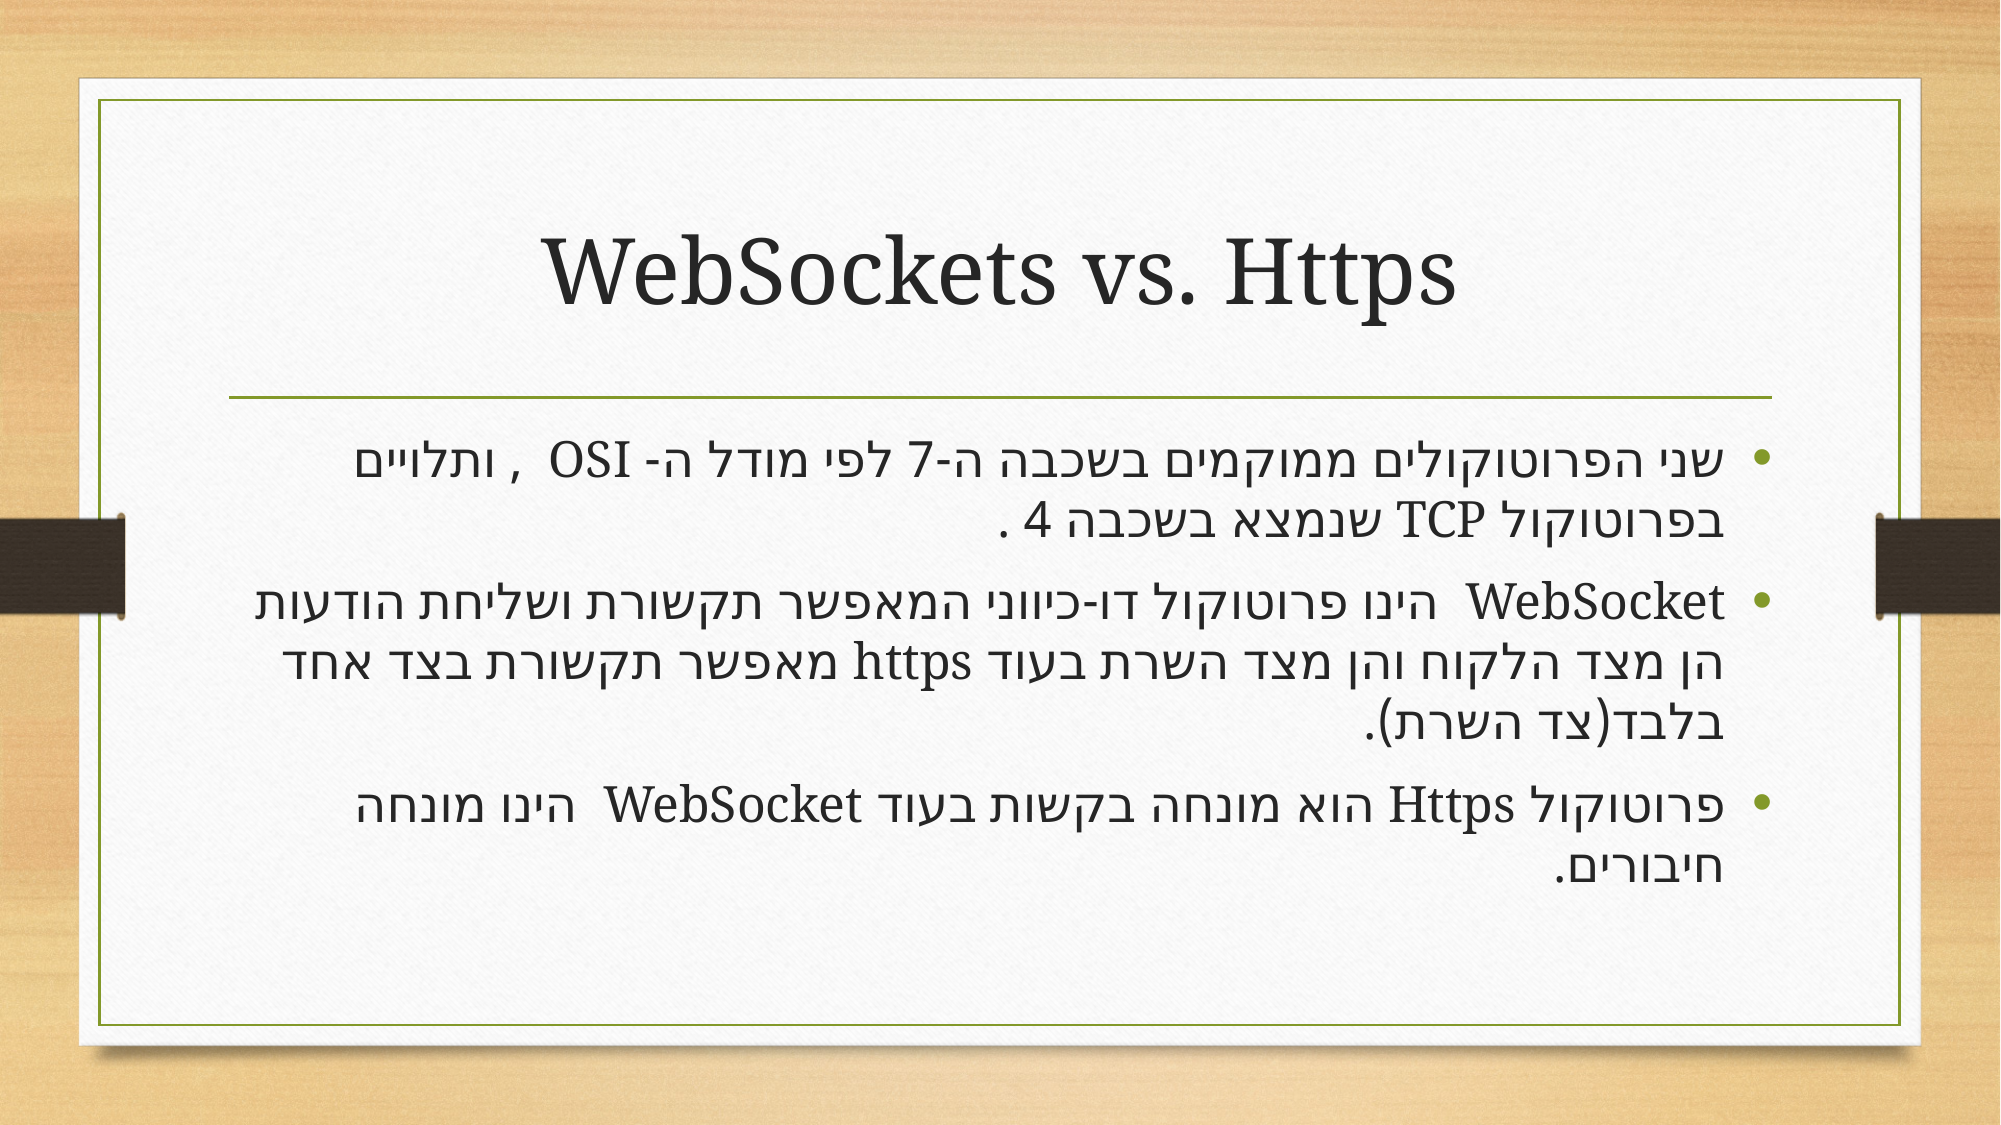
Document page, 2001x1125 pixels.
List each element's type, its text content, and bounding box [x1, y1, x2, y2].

title WebSockets vs. Https [212, 161, 1788, 375]
list שני הפרוטוקולים ממוקמים בשכבה ה-7 לפי מודל ה- OSI , ותלויים בפרוטוקול TCP שנמצא בשכבה 4 . WebSocket הינו פרוטוקול דו-כיווני המאפשר תקשורת ושליחת הודעות הן מצד הלקוח והן מצד השרת בעוד https מאפשר תקשורת בצד אחד בלבד(צד השרת). פרוטוקול Https הוא מונחה בקשות בעוד WebSocket הינו מונחה חיבורים. [212, 419, 1788, 964]
picture [0, 0, 2001, 1125]
